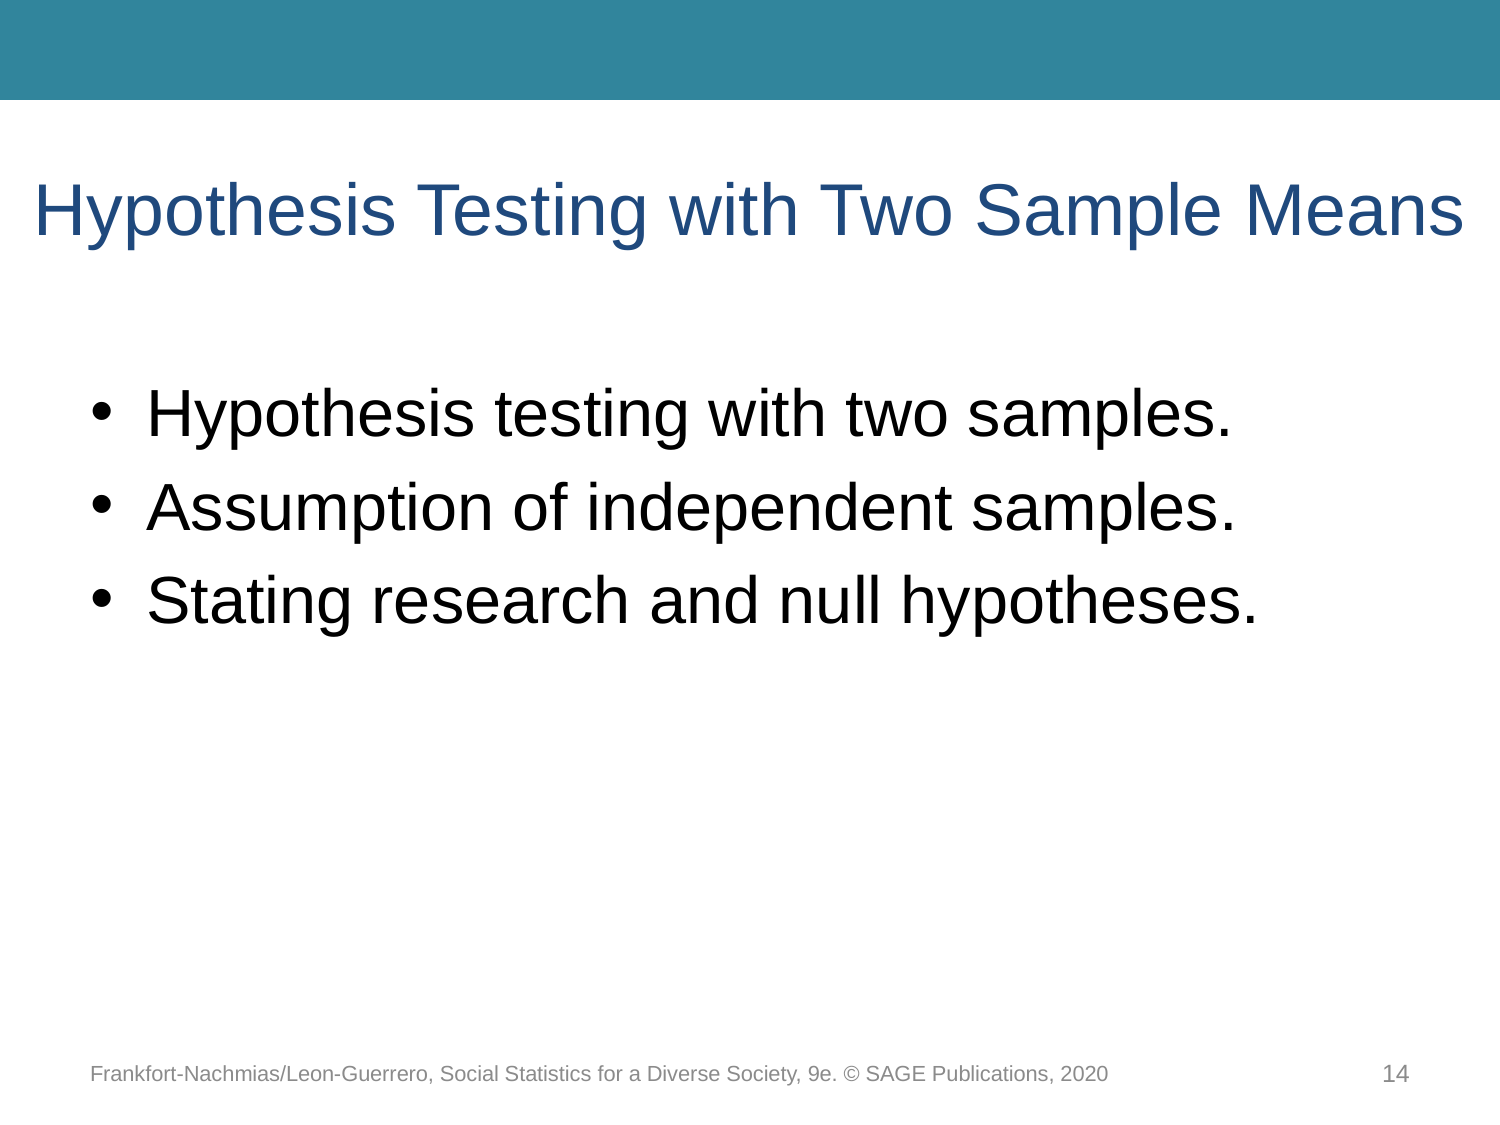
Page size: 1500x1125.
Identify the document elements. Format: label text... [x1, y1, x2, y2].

title Hypothesis Testing with Two Sample Means [0, 112, 1500, 300]
list Hypothesis testing with two samples. Assumption of independent samples. Stating research and null hypotheses. [75, 362, 1425, 1005]
footer Frankfort-Nachmias/Leon-Guerrero, Social Statistics for a Diverse Society, 9e. © SAGE Publications, 2020 [75, 1042, 1313, 1103]
slide_number 14 [1350, 1042, 1425, 1103]
